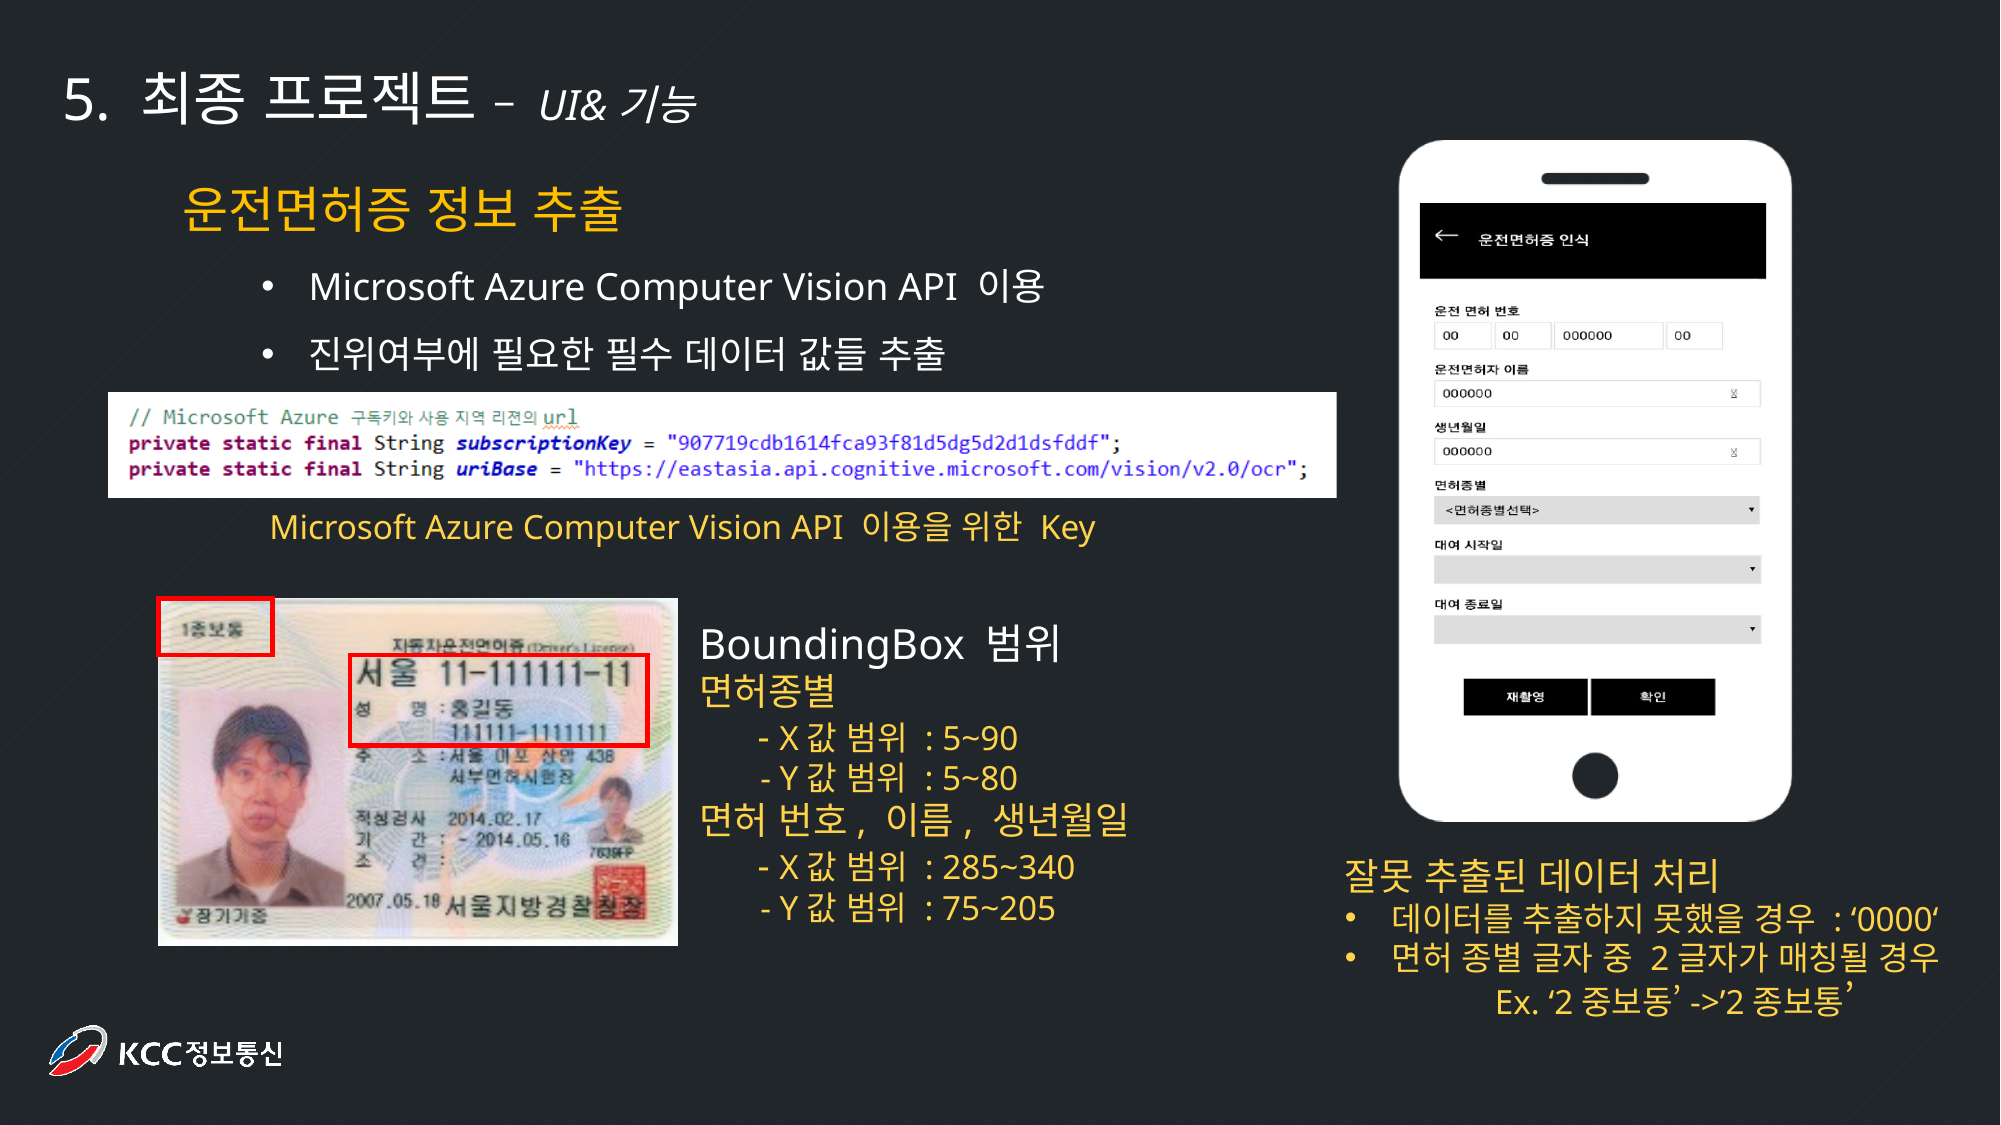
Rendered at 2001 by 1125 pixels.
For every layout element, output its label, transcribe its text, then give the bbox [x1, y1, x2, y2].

picture [49, 1025, 281, 1077]
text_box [1377, 140, 1820, 822]
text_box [168, 170, 1061, 379]
text_box 잘못 추출된 데이터 처리 데이터를 추출하지 못했을 경우 : ‘0000‘ 면허 종별 글자 중 2글자가 매칭될 경우 Ex. ‘2중보동’->’2종보통’ [1330, 845, 2000, 1030]
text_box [158, 598, 678, 946]
text_box BoundingBox 범위 면허종별 - X값 범위 : 5~90 - Y값 범위 : 5~80 면허 번호, 이름, 생년월일 - X값 범위 : 285~340 - Y값 범위 : 75~205 [684, 610, 1156, 935]
text_box 5. 최종 프로젝트 – UI&기능 [47, 54, 941, 140]
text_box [108, 392, 1337, 555]
